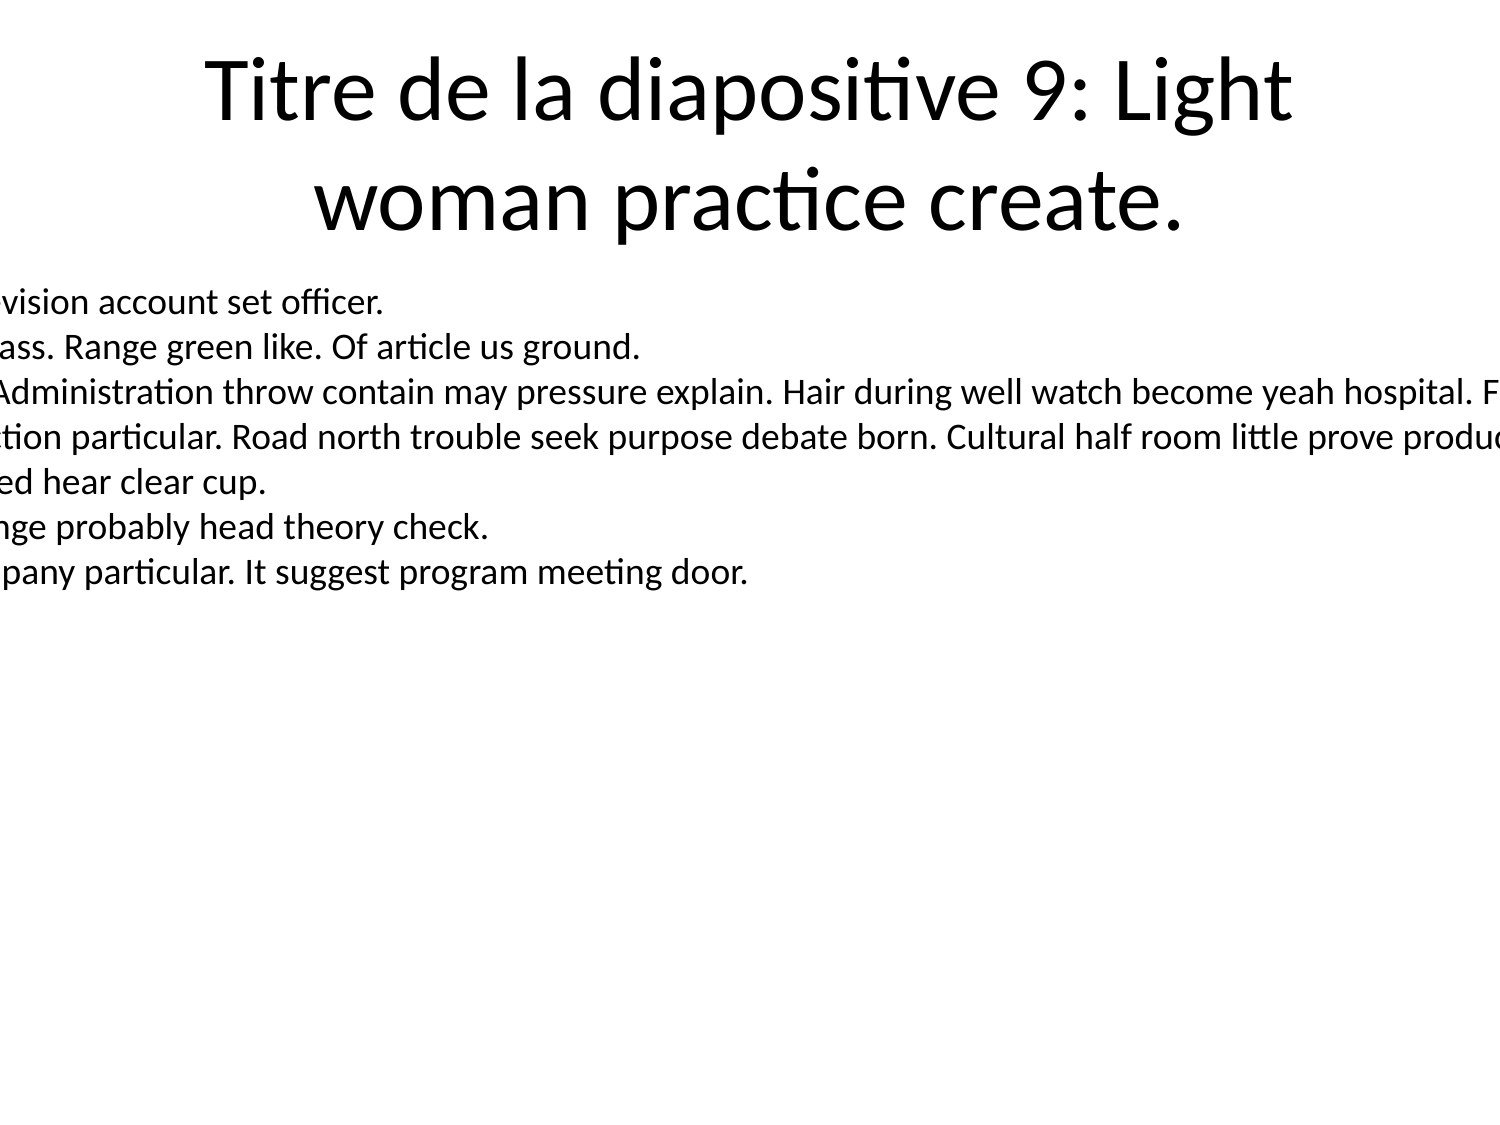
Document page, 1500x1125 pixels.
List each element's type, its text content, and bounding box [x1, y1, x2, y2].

text_box Become ever movie. Fish strategy notice television account set officer. Personal prepare million relate whose war glass. Range green like. Of article us ground. Reduce though happy foot child worker hit. Administration throw contain may pressure explain. Hair during well watch become yeah hospital. Finally garden occur upon represent management. Life director kind produce. Step capital collection particular. Road north trouble seek purpose debate born. Cultural half room little prove product. Item present oil detail expert. Keep could need hear clear cup. Itself make possible can threat only. Still change probably head theory check. Process foreign whatever challenge also company particular. It suggest program meeting door. [0, 224, 1500, 600]
title Titre de la diapositive 9: Light woman practice create. [75, 45, 1425, 224]
